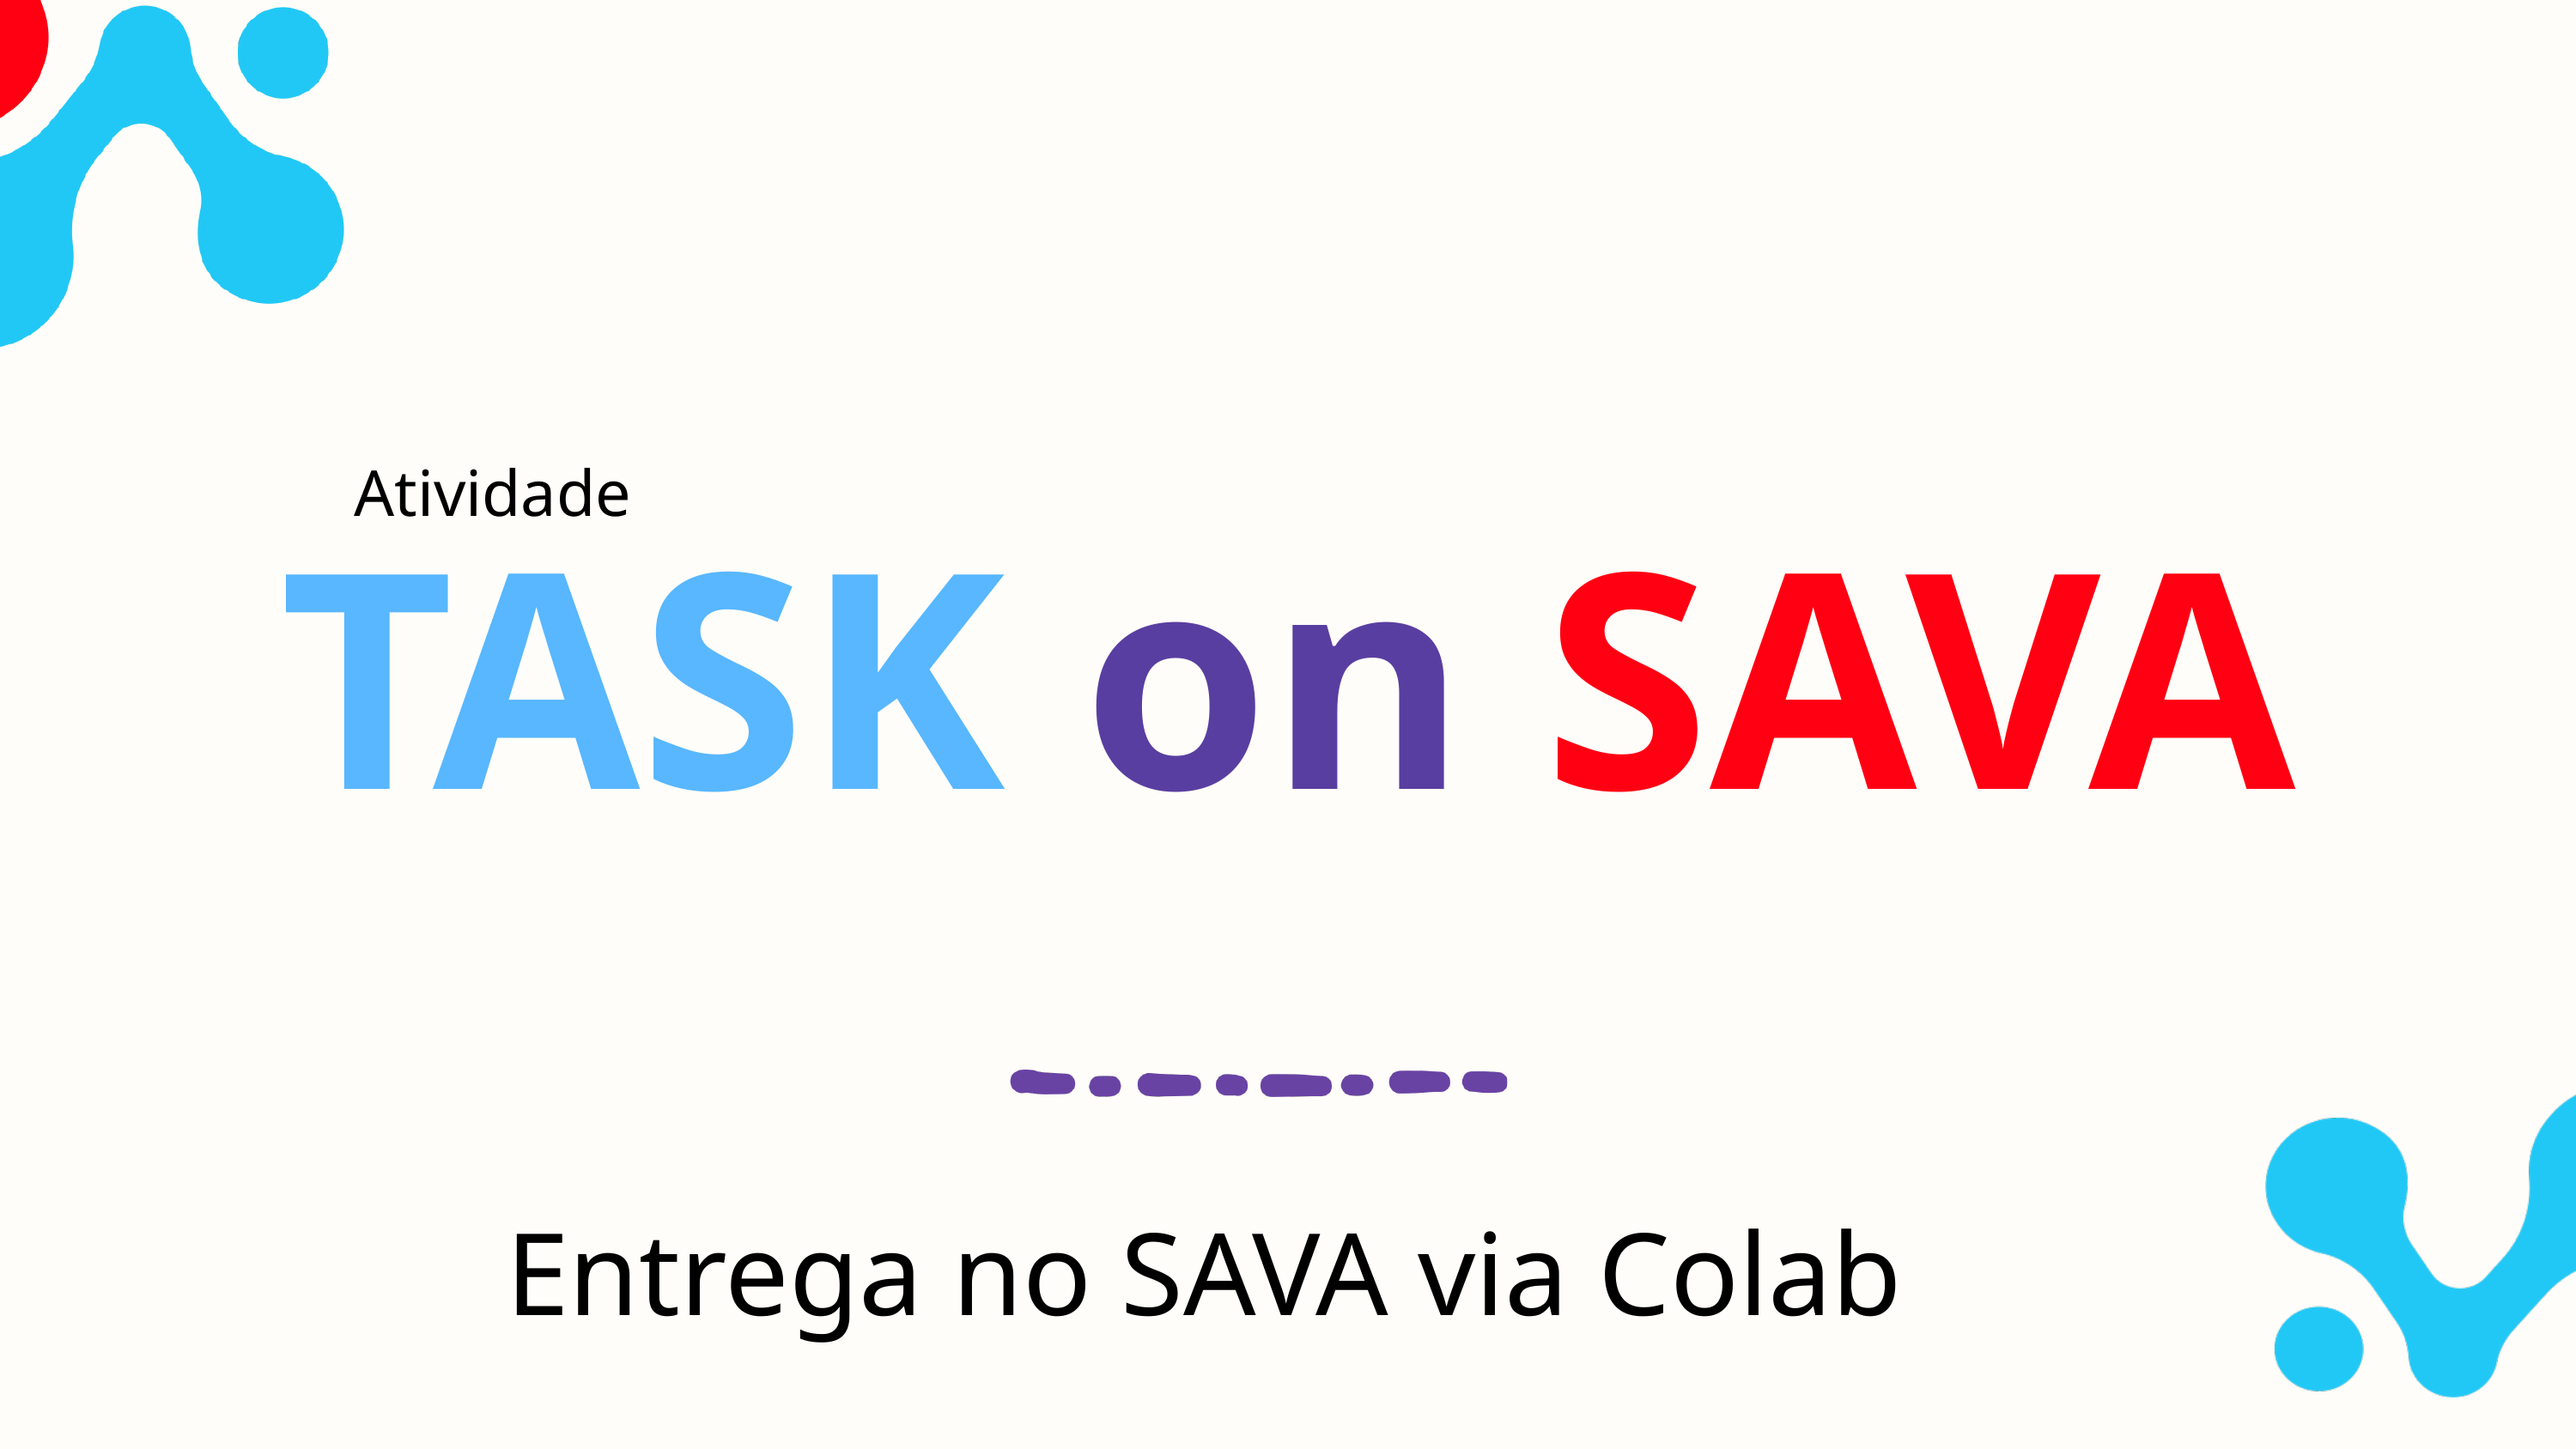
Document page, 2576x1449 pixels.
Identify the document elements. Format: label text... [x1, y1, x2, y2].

text_box Atividade [354, 440, 658, 530]
text_box Entrega no SAVA via Colab [506, 1179, 1996, 1339]
text_box TASK on SAVA [237, 428, 2339, 850]
text_box [0, 0, 355, 362]
text_box [2254, 888, 2576, 1398]
text_box [1008, 1069, 1508, 1098]
